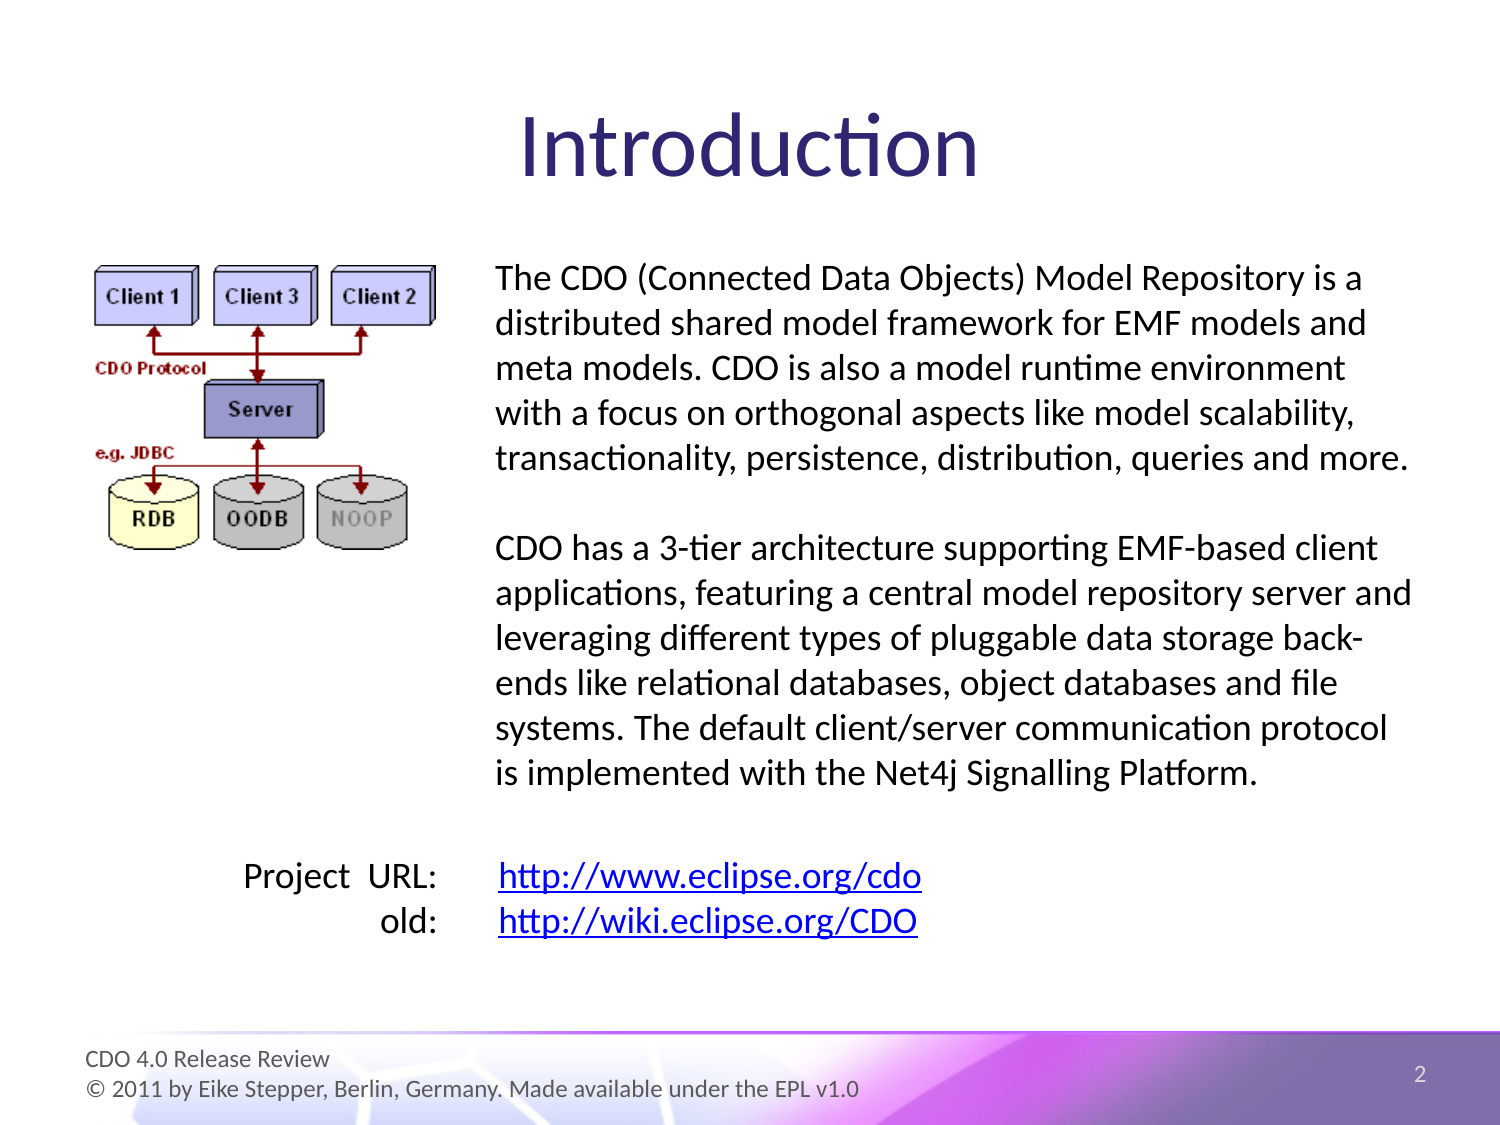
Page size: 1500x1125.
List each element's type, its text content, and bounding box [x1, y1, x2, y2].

text_box The CDO (Connected Data Objects) Model Repository is a distributed shared model framework for EMF models and meta models. CDO is also a model runtime environment with a focus on orthogonal aspects like model scalability, transactionality, persistence, distribution, queries and more. CDO has a 3-tier architecture supporting EMF-based client applications, featuring a central model repository server and leveraging different types of pluggable data storage back-ends like relational databases, object databases and file systems. The default client/server communication protocol is implemented with the Net4j Signalling Platform. [480, 246, 1430, 801]
picture [0, 1031, 1500, 1125]
text_box Project URL: old: [228, 843, 453, 949]
text_box http://www.eclipse.org/cdo http://wiki.eclipse.org/CDO [483, 843, 938, 949]
footer CDO 4.0 Release Review © 2011 by Eike Stepper, Berlin, Germany. Made available under the EPL v1.0 [70, 1042, 1325, 1103]
title Introduction [70, 46, 1430, 233]
picture [81, 265, 436, 551]
slide_number 2 [1335, 1042, 1442, 1103]
